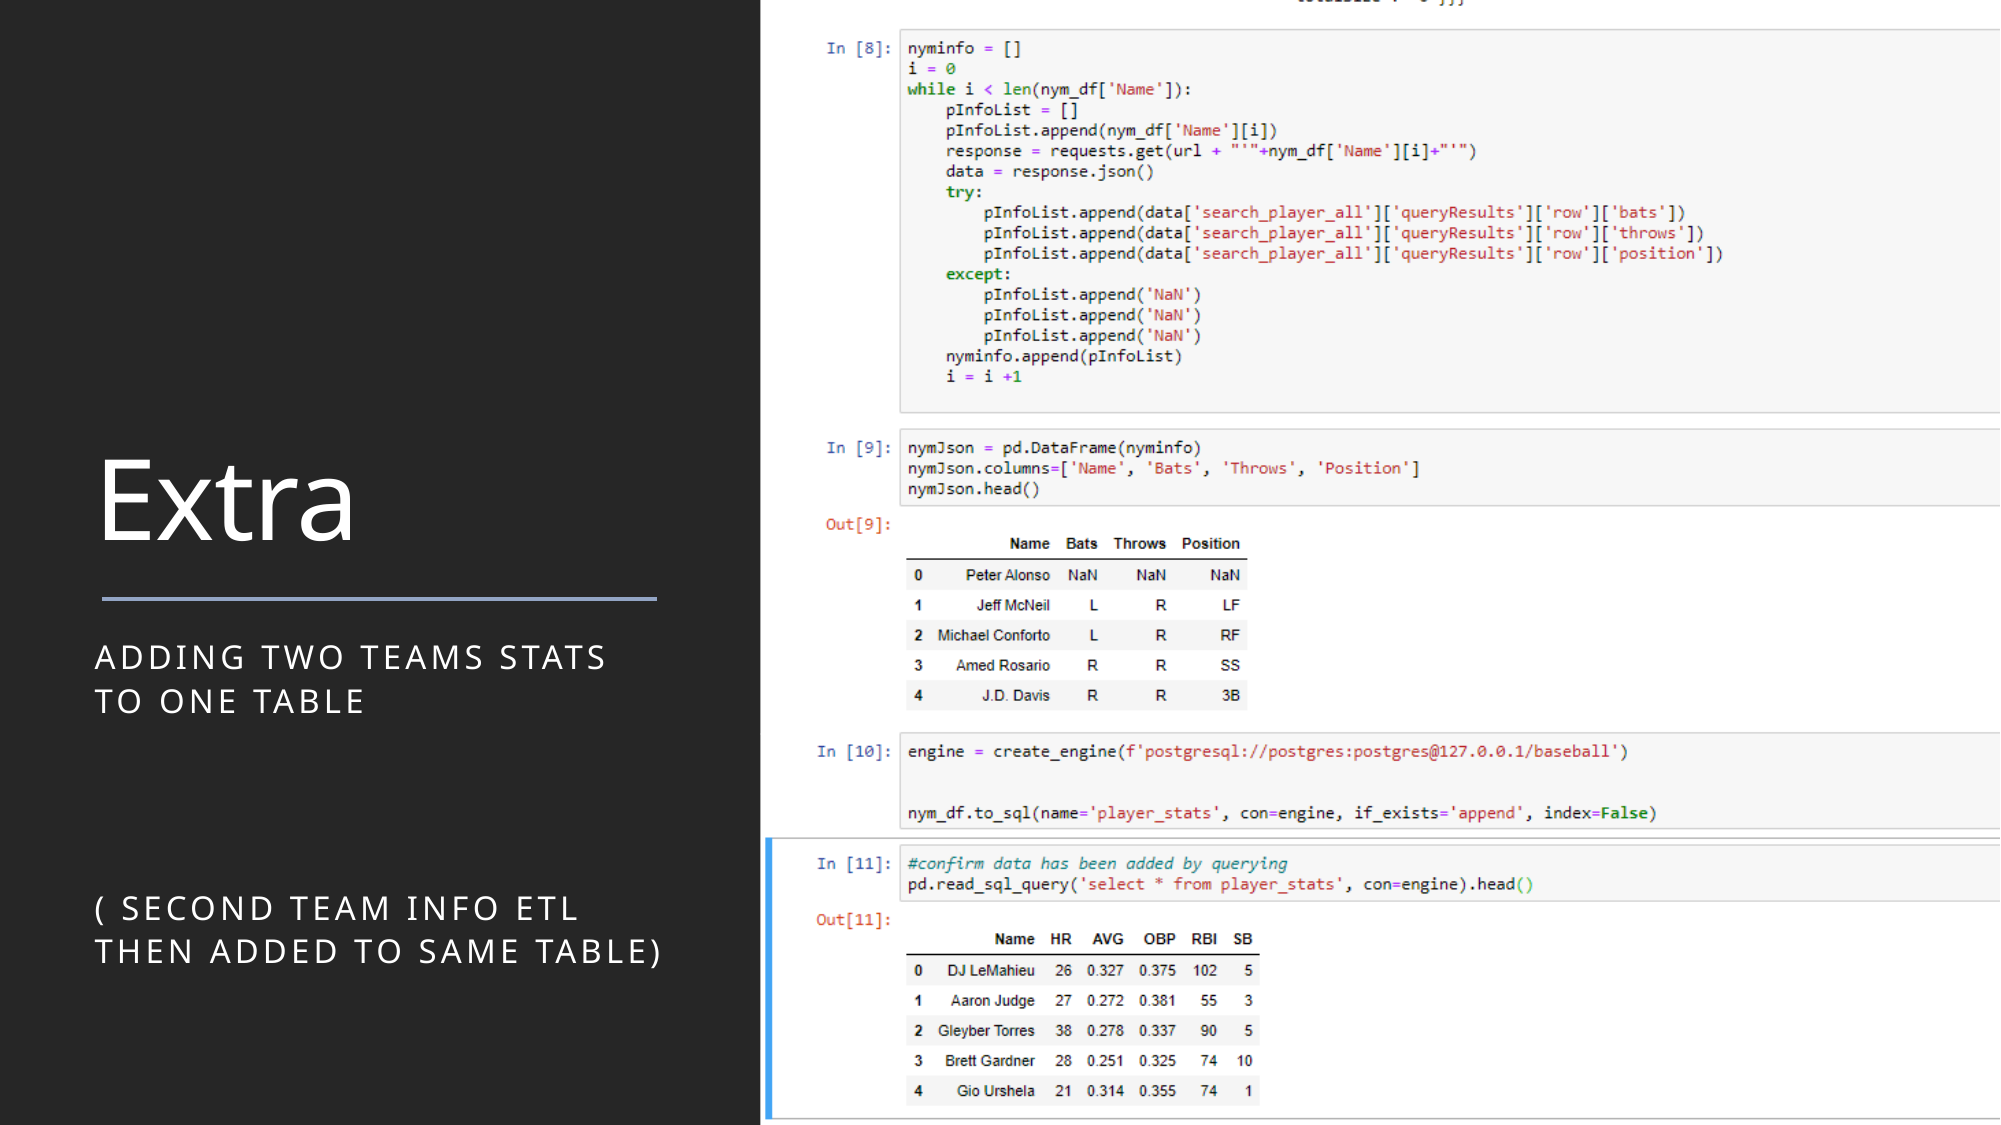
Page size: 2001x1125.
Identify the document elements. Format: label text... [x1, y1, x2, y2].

subtitle Adding Two Teams stats to one table ( Second team info ETL then Added to same table) [79, 625, 680, 1011]
text_box [0, 0, 758, 1125]
title Extra [79, 104, 680, 573]
picture [759, 0, 2000, 1125]
